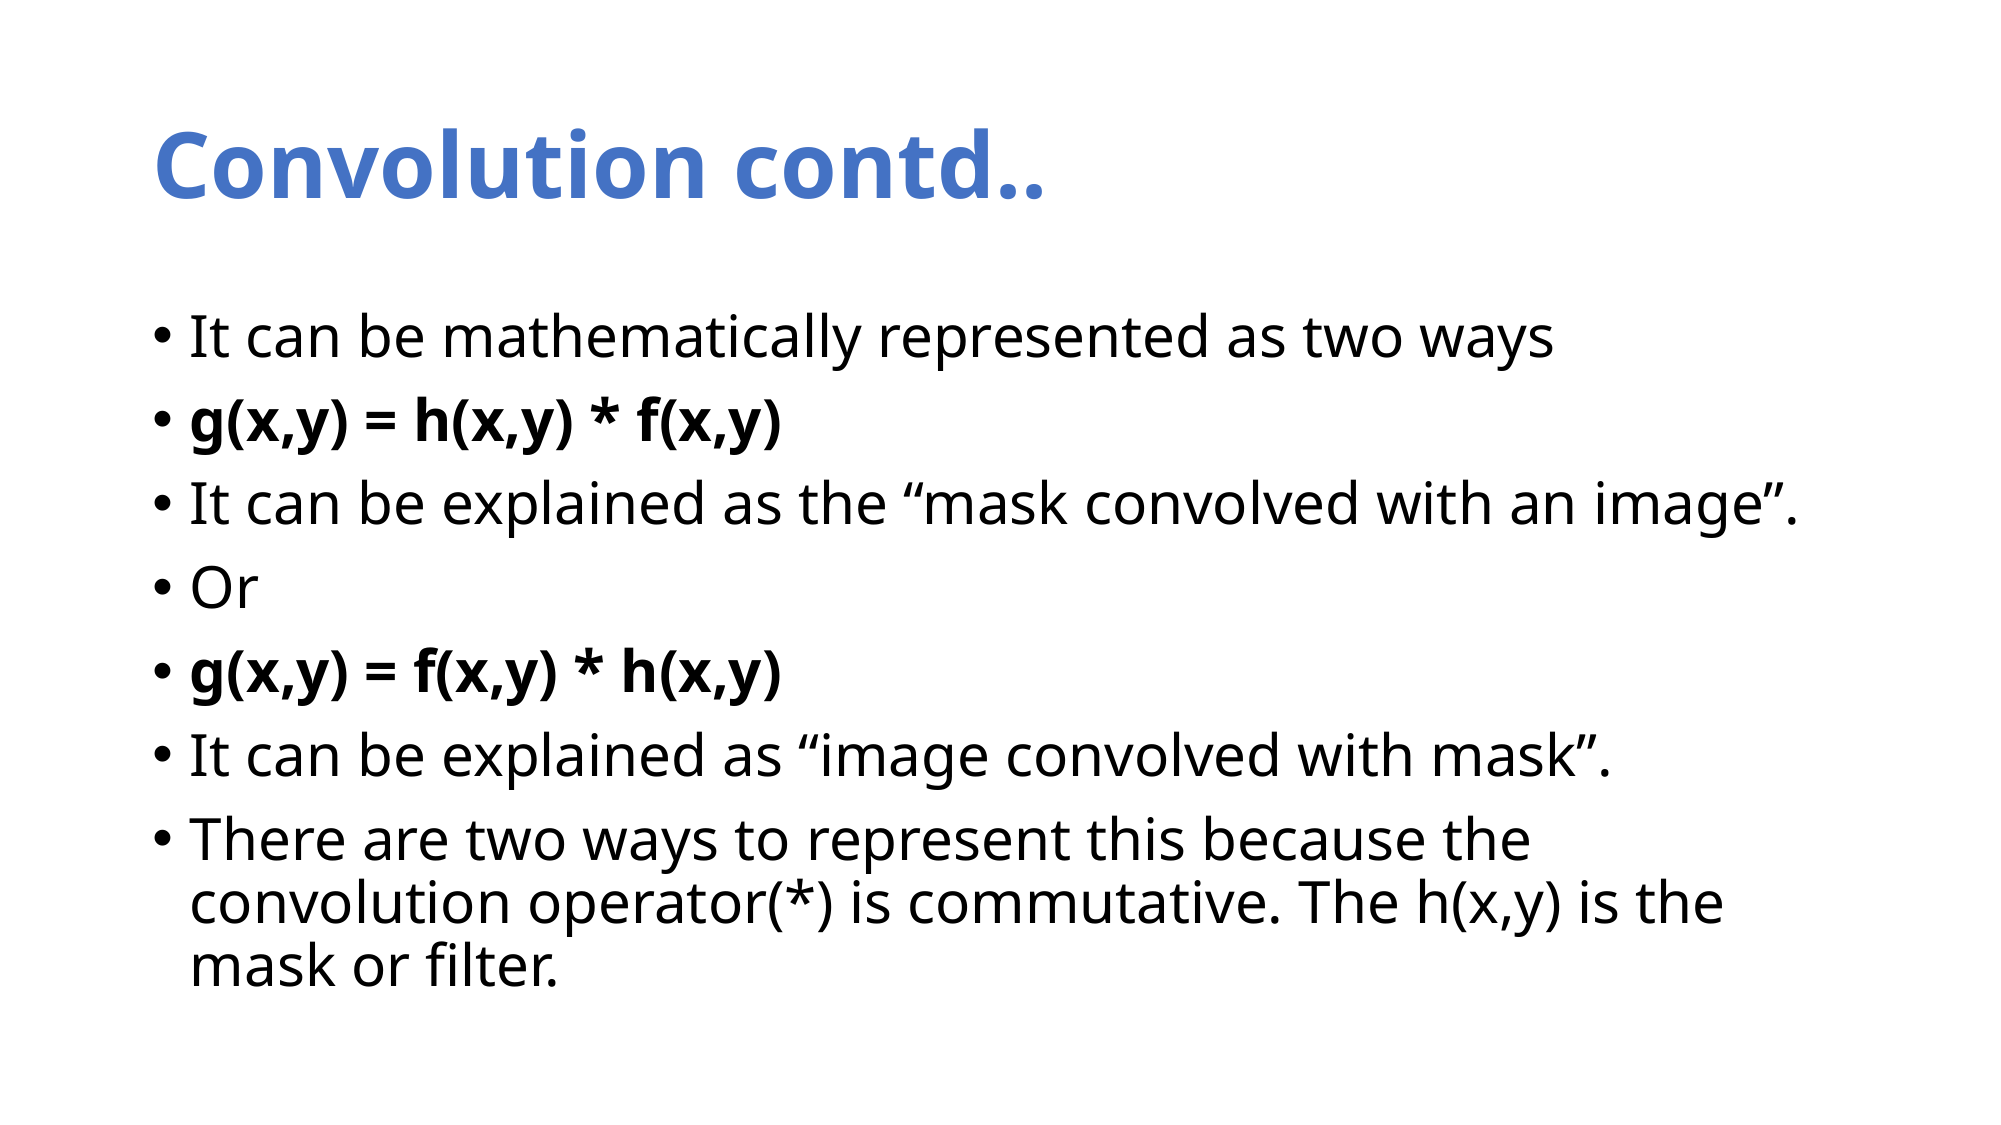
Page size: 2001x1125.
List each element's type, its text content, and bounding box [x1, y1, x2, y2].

title Convolution contd.. [137, 59, 1863, 278]
list It can be mathematically represented as two ways g(x,y) = h(x,y) * f(x,y) It can be explained as the “mask convolved with an image”. Or g(x,y) = f(x,y) * h(x,y) It can be explained as “image convolved with mask”. There are two ways to represent this because the convolution operator(*) is commutative. The h(x,y) is the mask or filter. [137, 299, 1863, 1014]
